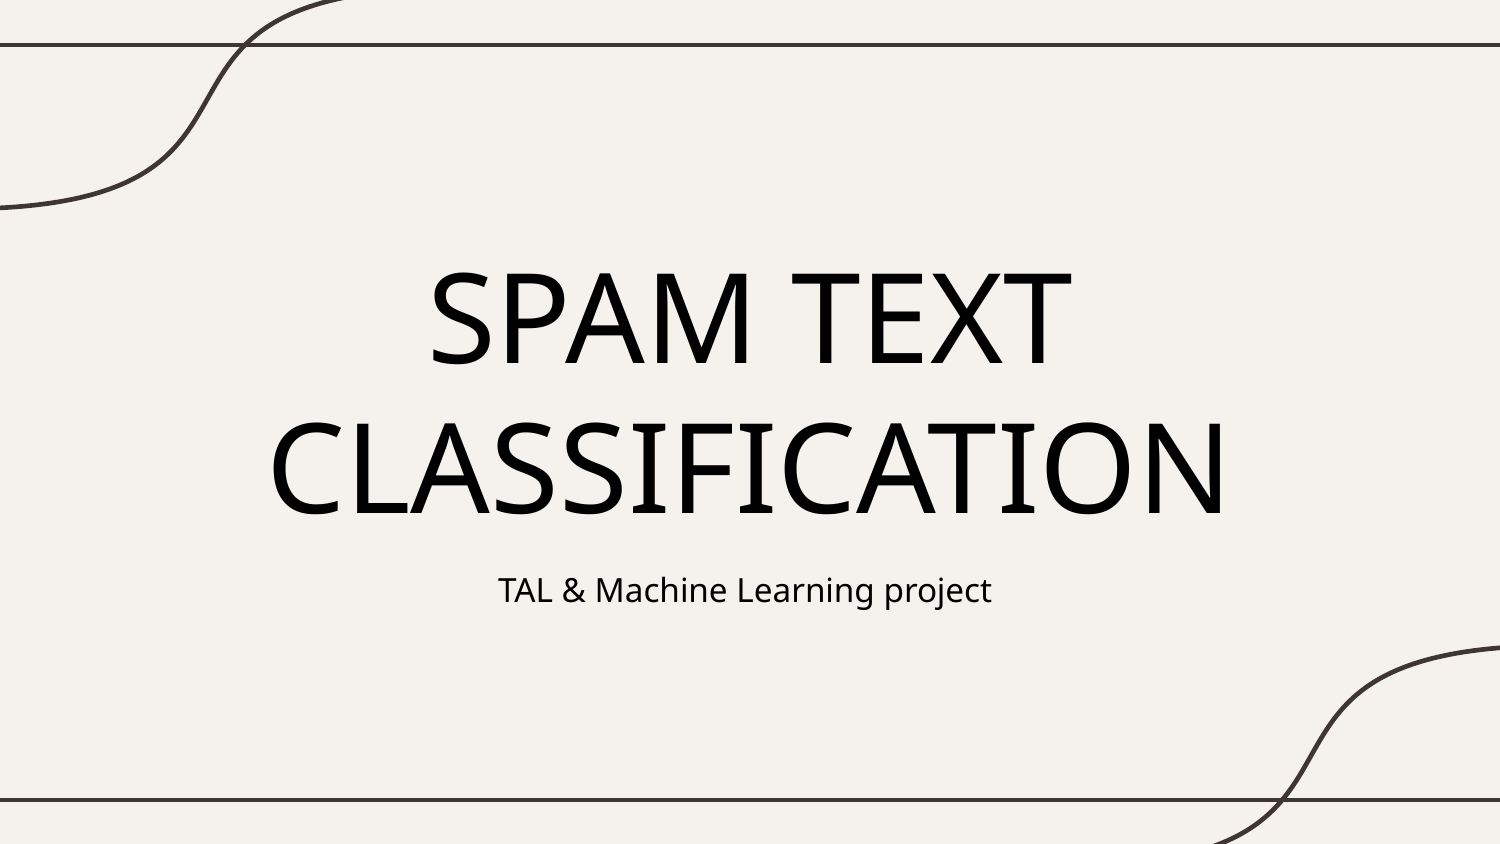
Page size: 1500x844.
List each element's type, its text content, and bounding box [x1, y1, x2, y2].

title SPAM TEXT CLASSIFICATION [170, 217, 1330, 553]
subtitle TAL & Machine Learning project [170, 553, 1330, 627]
